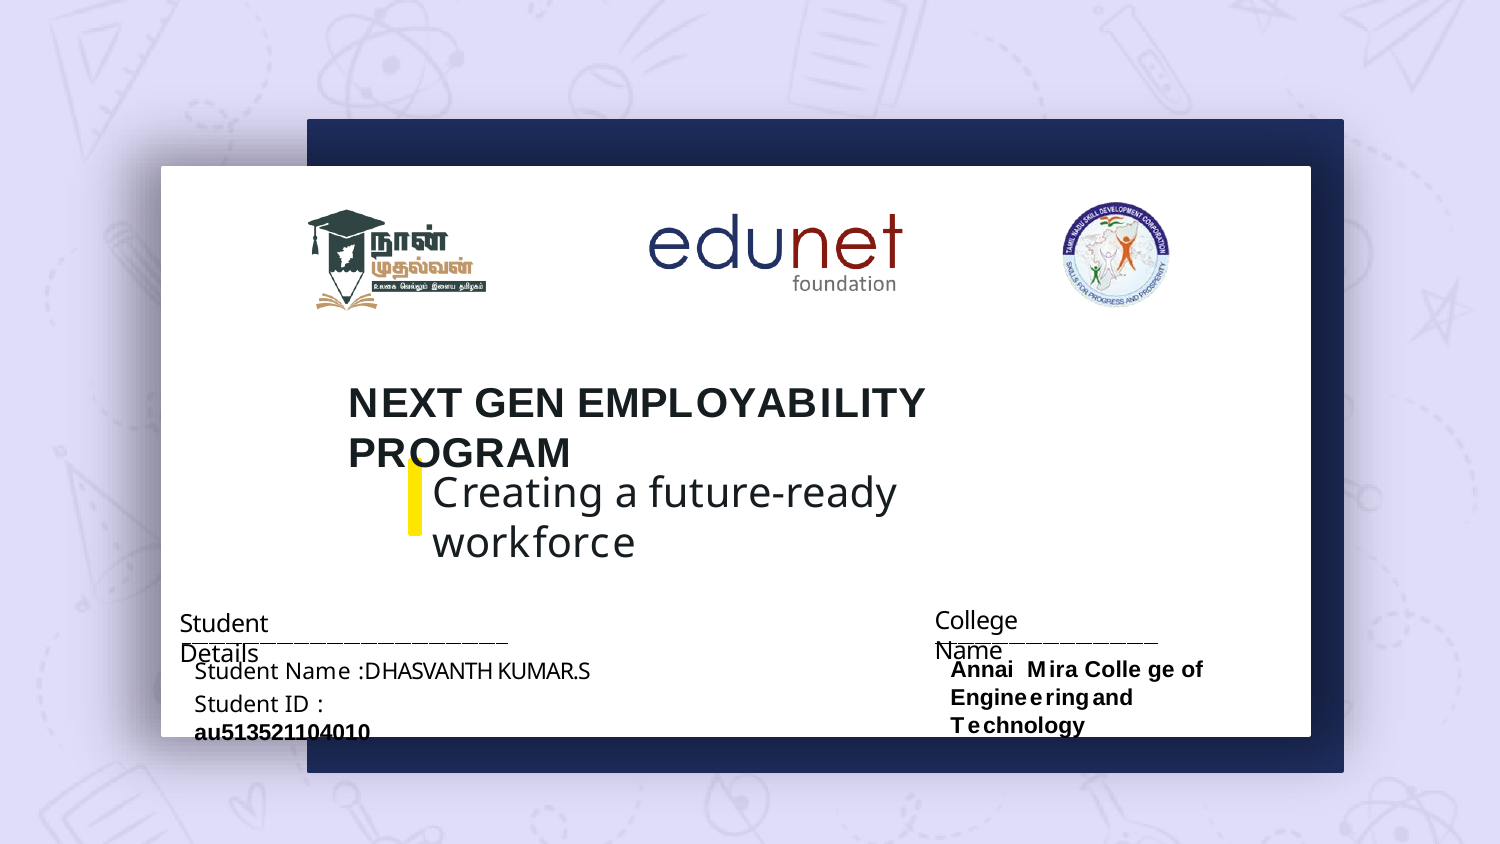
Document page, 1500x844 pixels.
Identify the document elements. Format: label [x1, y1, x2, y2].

text_box [0, 0, 1500, 844]
text_box [181, 198, 1171, 644]
